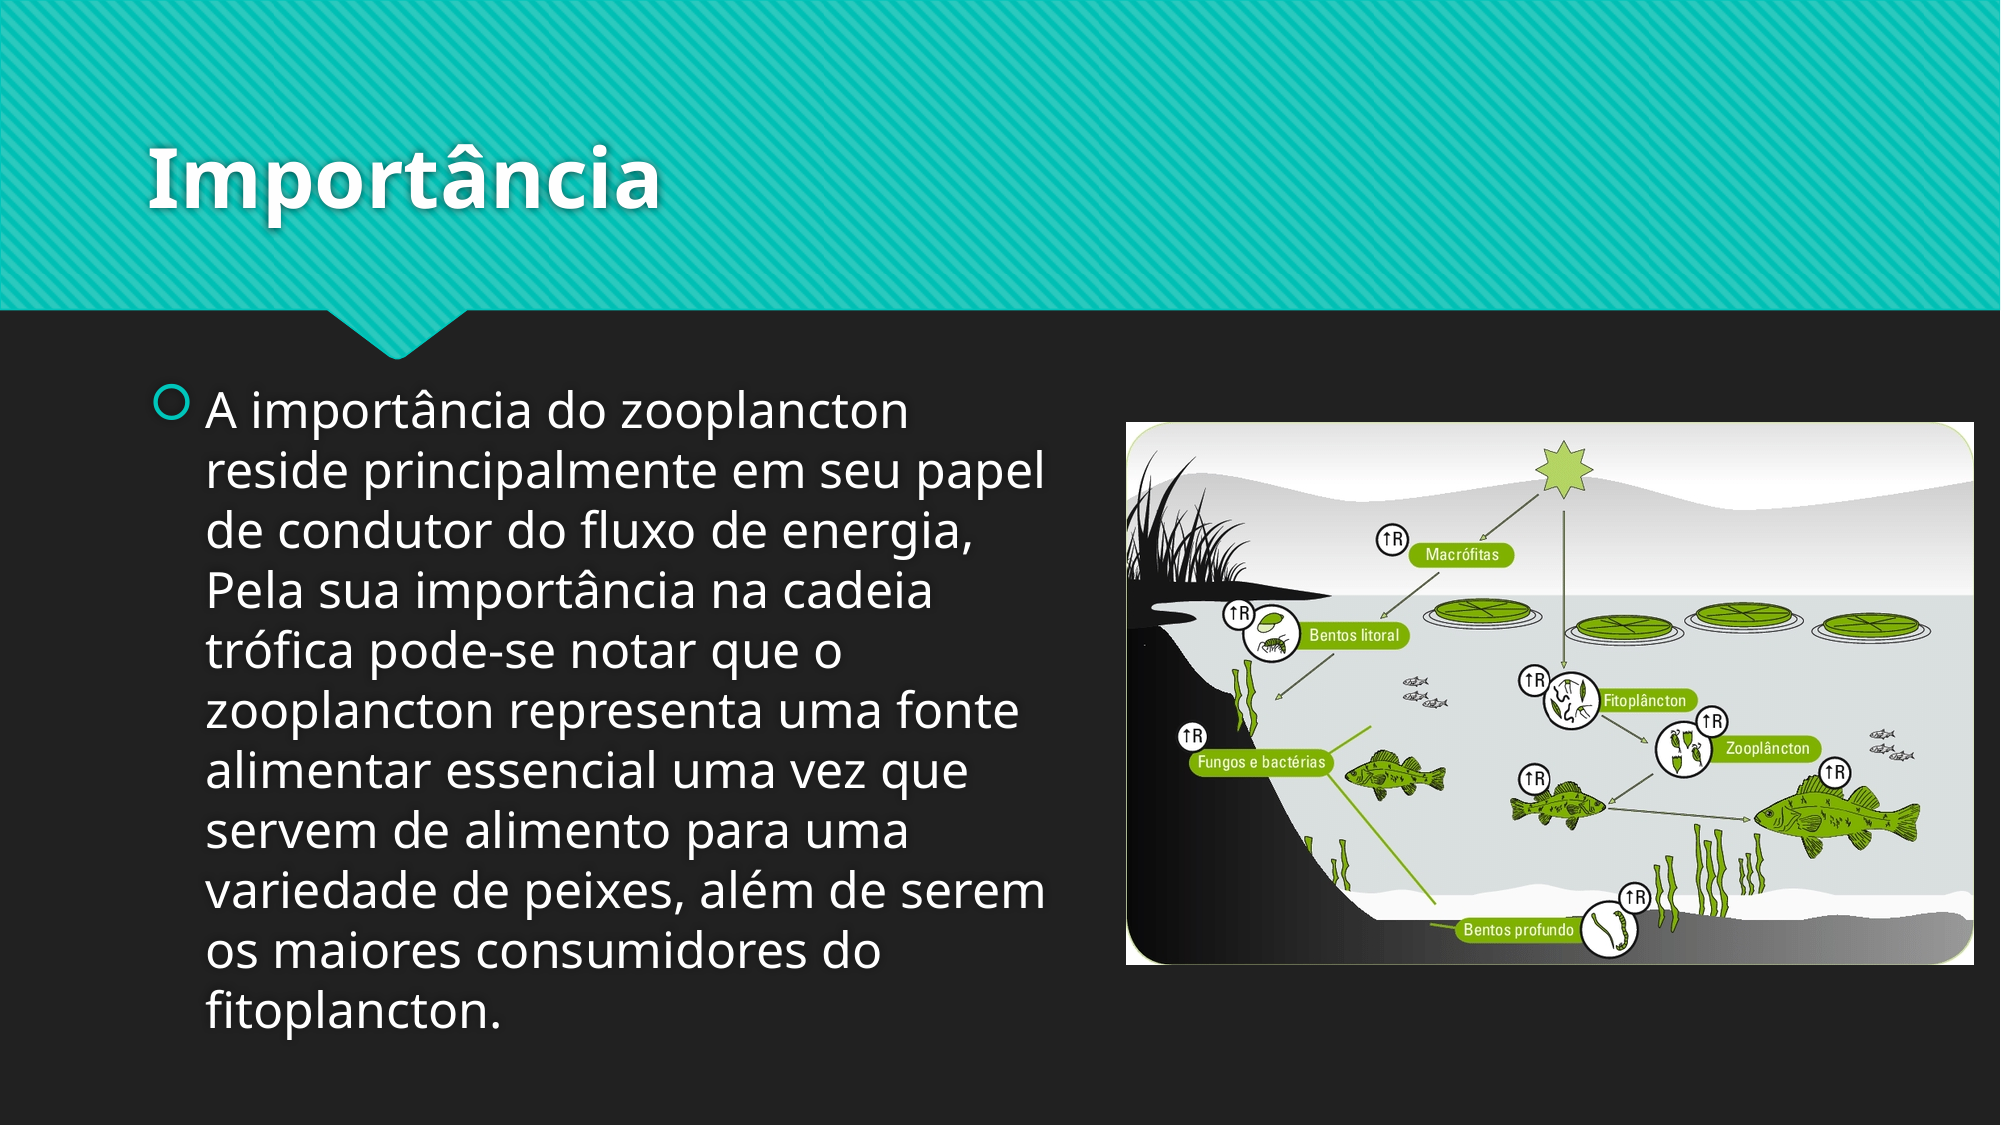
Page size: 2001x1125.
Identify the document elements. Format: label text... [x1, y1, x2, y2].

title Importância [132, 73, 1868, 233]
list A importância do zooplancton reside principalmente em seu papel de condutor do fluxo de energia, Pela sua importância na cadeia trófica pode-se notar que o zooplancton representa uma fonte alimentar essencial uma vez que servem de alimento para uma variedade de peixes, além de serem os maiores consumidores do fitoplancton. [134, 364, 1079, 1052]
picture [1125, 421, 1974, 965]
